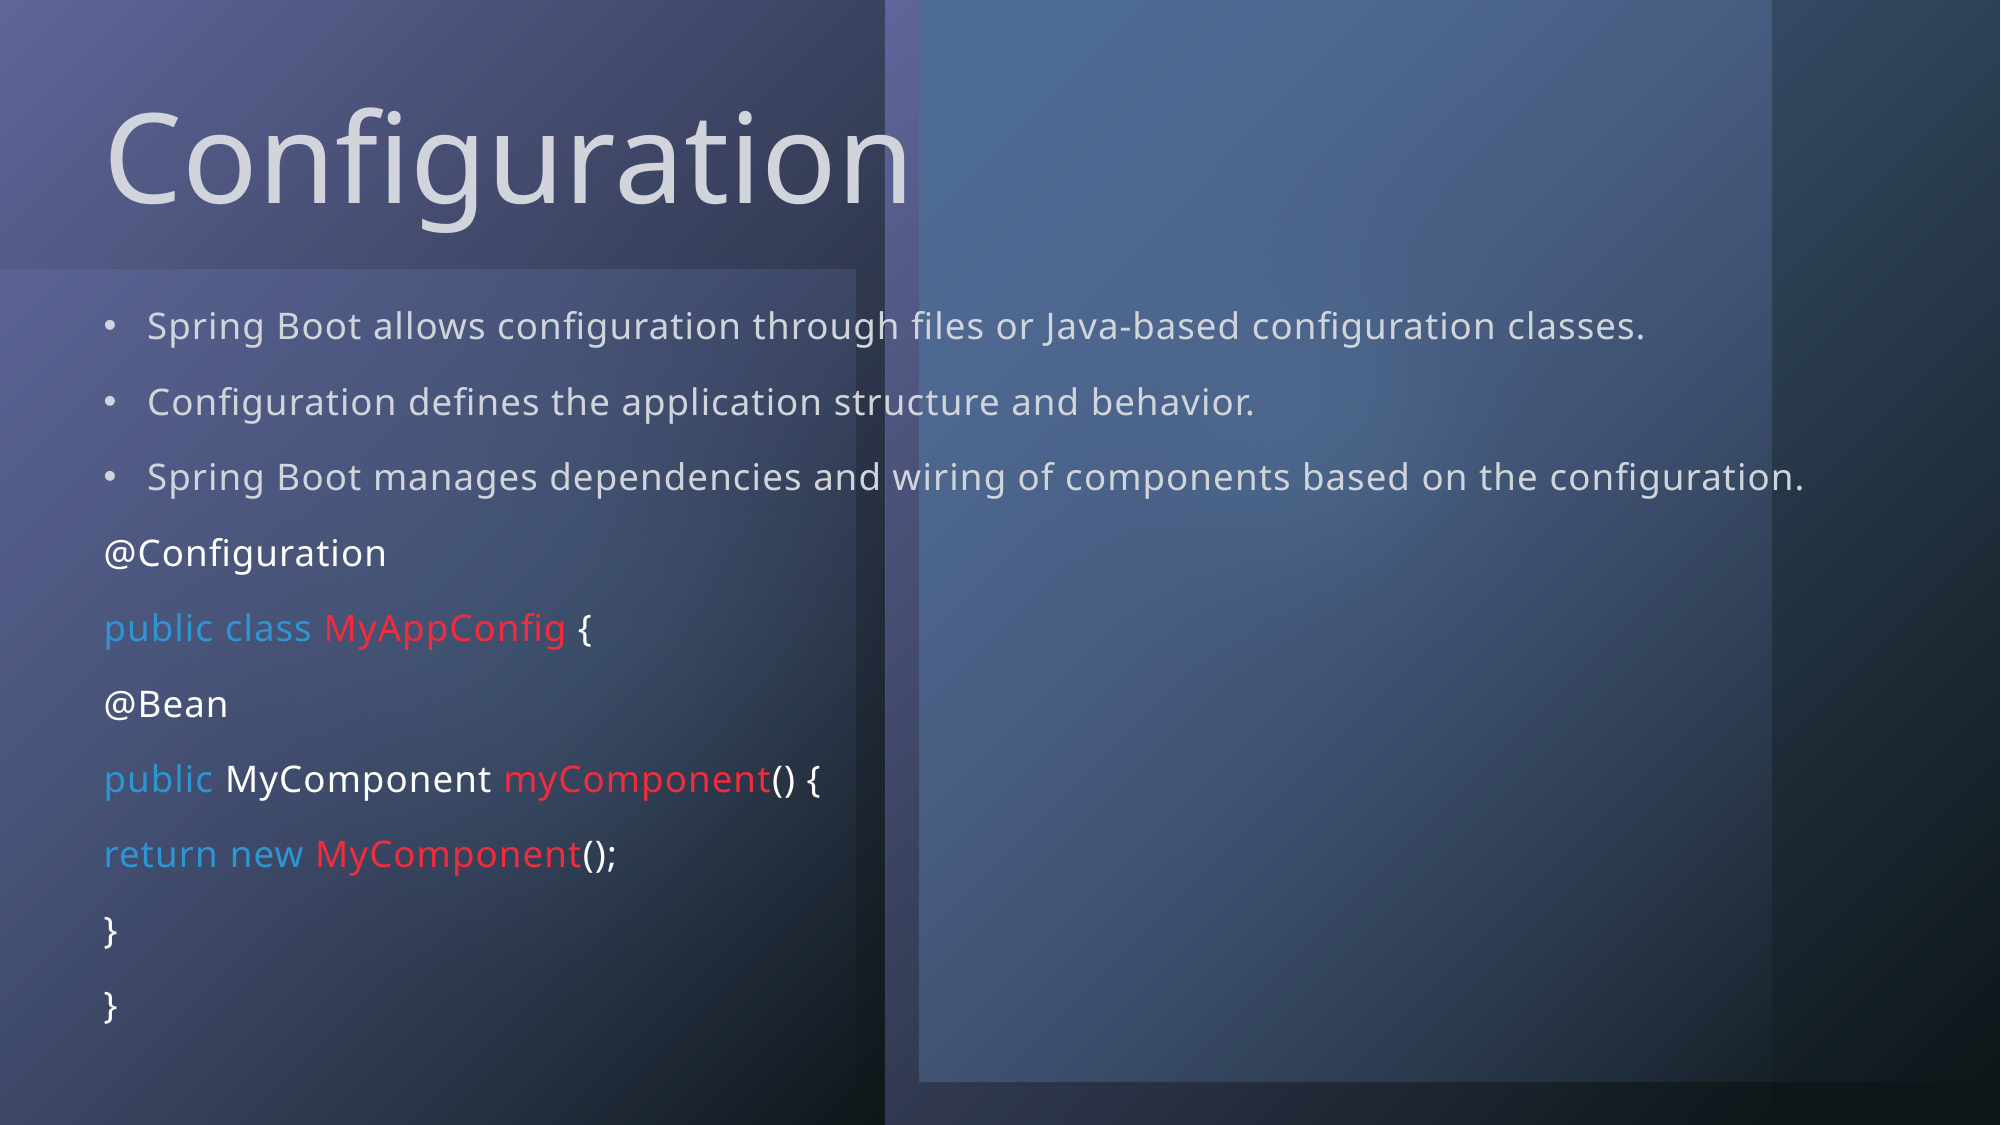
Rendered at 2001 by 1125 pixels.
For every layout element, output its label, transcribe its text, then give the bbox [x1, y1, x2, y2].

title Configuration [88, 88, 1910, 284]
list Spring Boot allows configuration through files or Java-based configuration classes. Configuration defines the application structure and behavior. Spring Boot manages dependencies and wiring of components based on the configuration. @Configuration public class MyAppConfig { @Bean public MyComponent myComponent() { return new MyComponent(); } } [88, 284, 1910, 1035]
